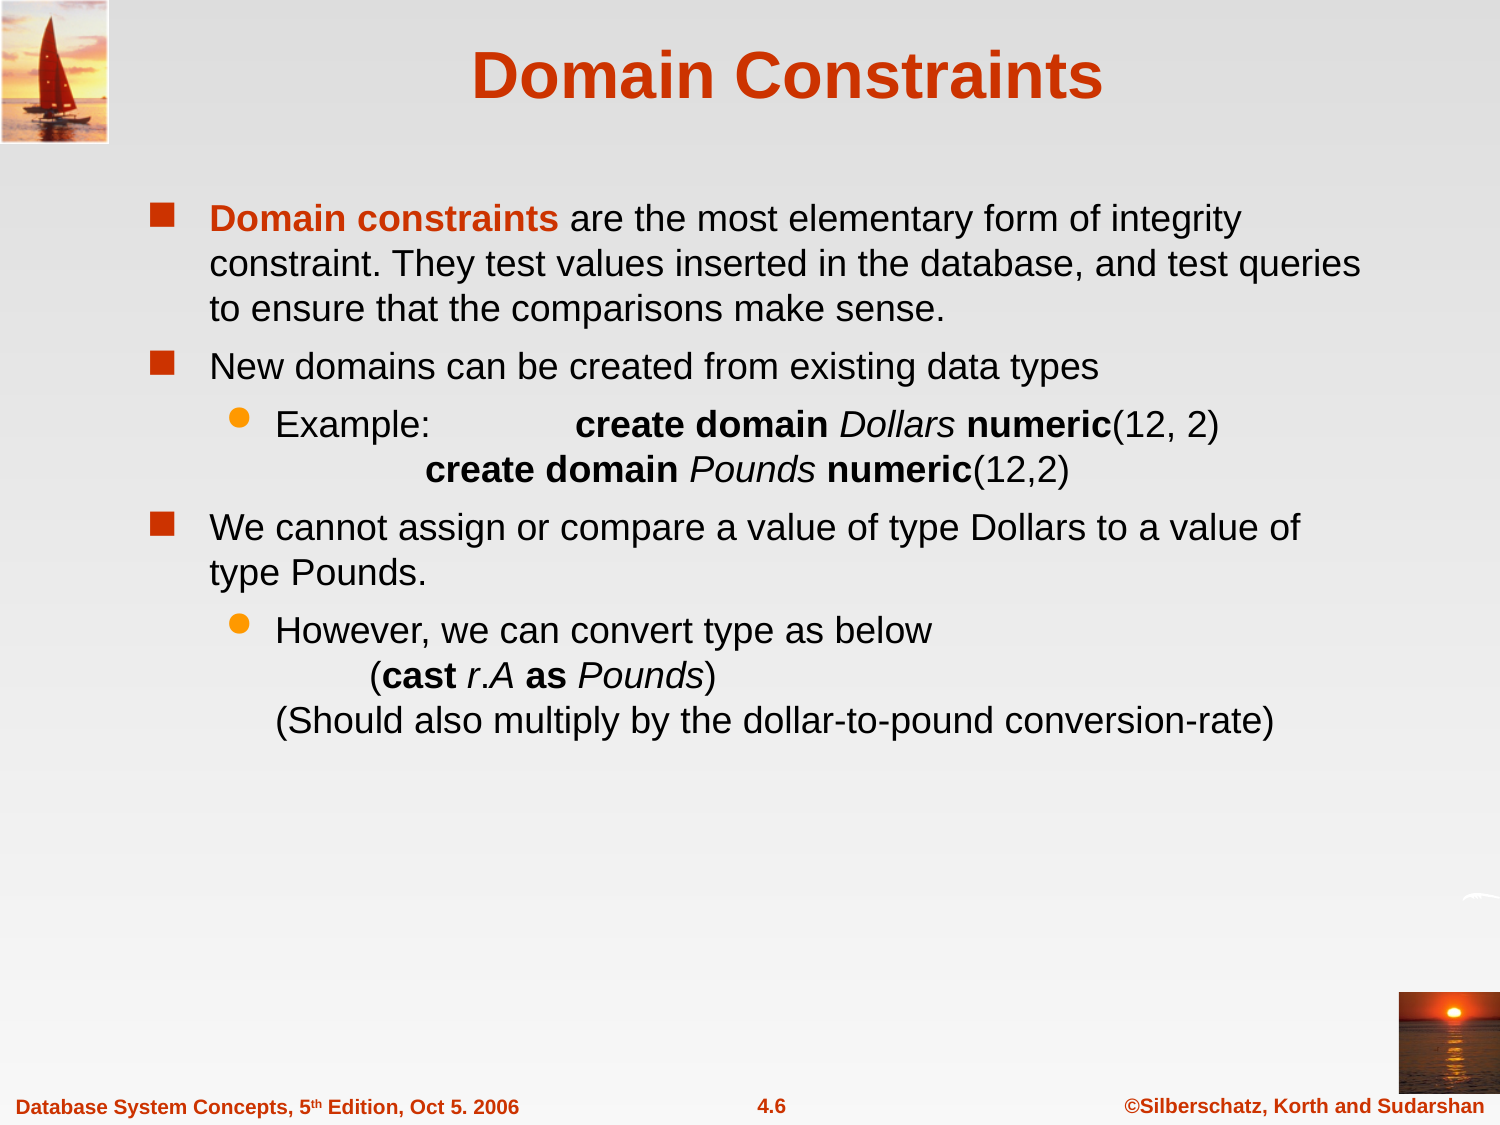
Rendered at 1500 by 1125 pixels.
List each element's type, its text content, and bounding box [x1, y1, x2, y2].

list Domain constraints are the most elementary form of integrity constraint. They test values inserted in the database, and test queries to ensure that the comparisons make sense. New domains can be created from existing data types Example: create domain Dollars numeric(12, 2) create domain Pounds numeric(12,2) We cannot assign or compare a value of type Dollars to a value of type Pounds. However, we can convert type as below (cast r.A as Pounds) (Should also multiply by the dollar-to-pound conversion-rate) [137, 185, 1395, 916]
picture [1398, 992, 1500, 1094]
title Domain Constraints [125, 18, 1452, 120]
picture [0, 0, 109, 144]
